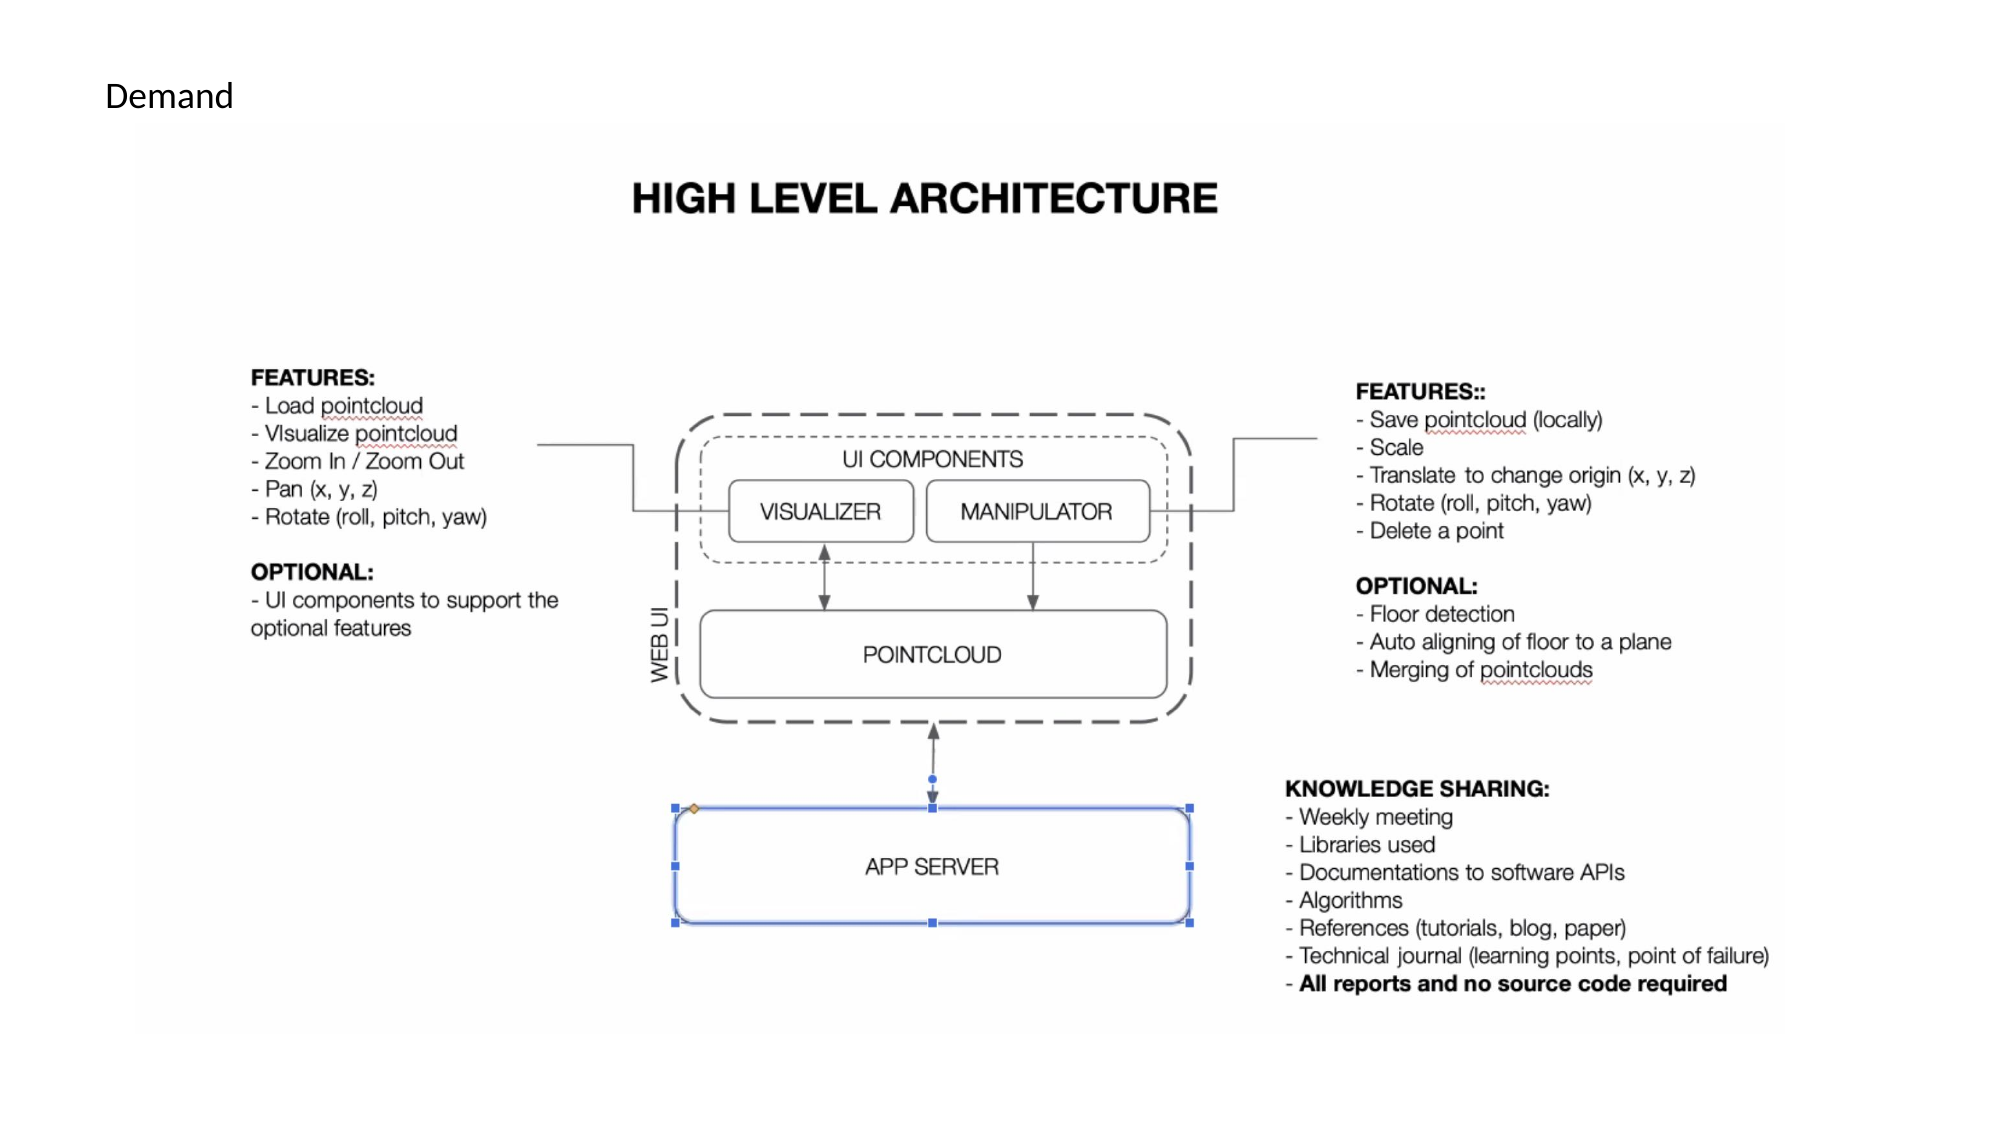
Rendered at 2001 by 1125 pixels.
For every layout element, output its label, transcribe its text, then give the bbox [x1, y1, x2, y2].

text_box Demand [90, 63, 250, 123]
picture [135, 123, 1785, 1035]
